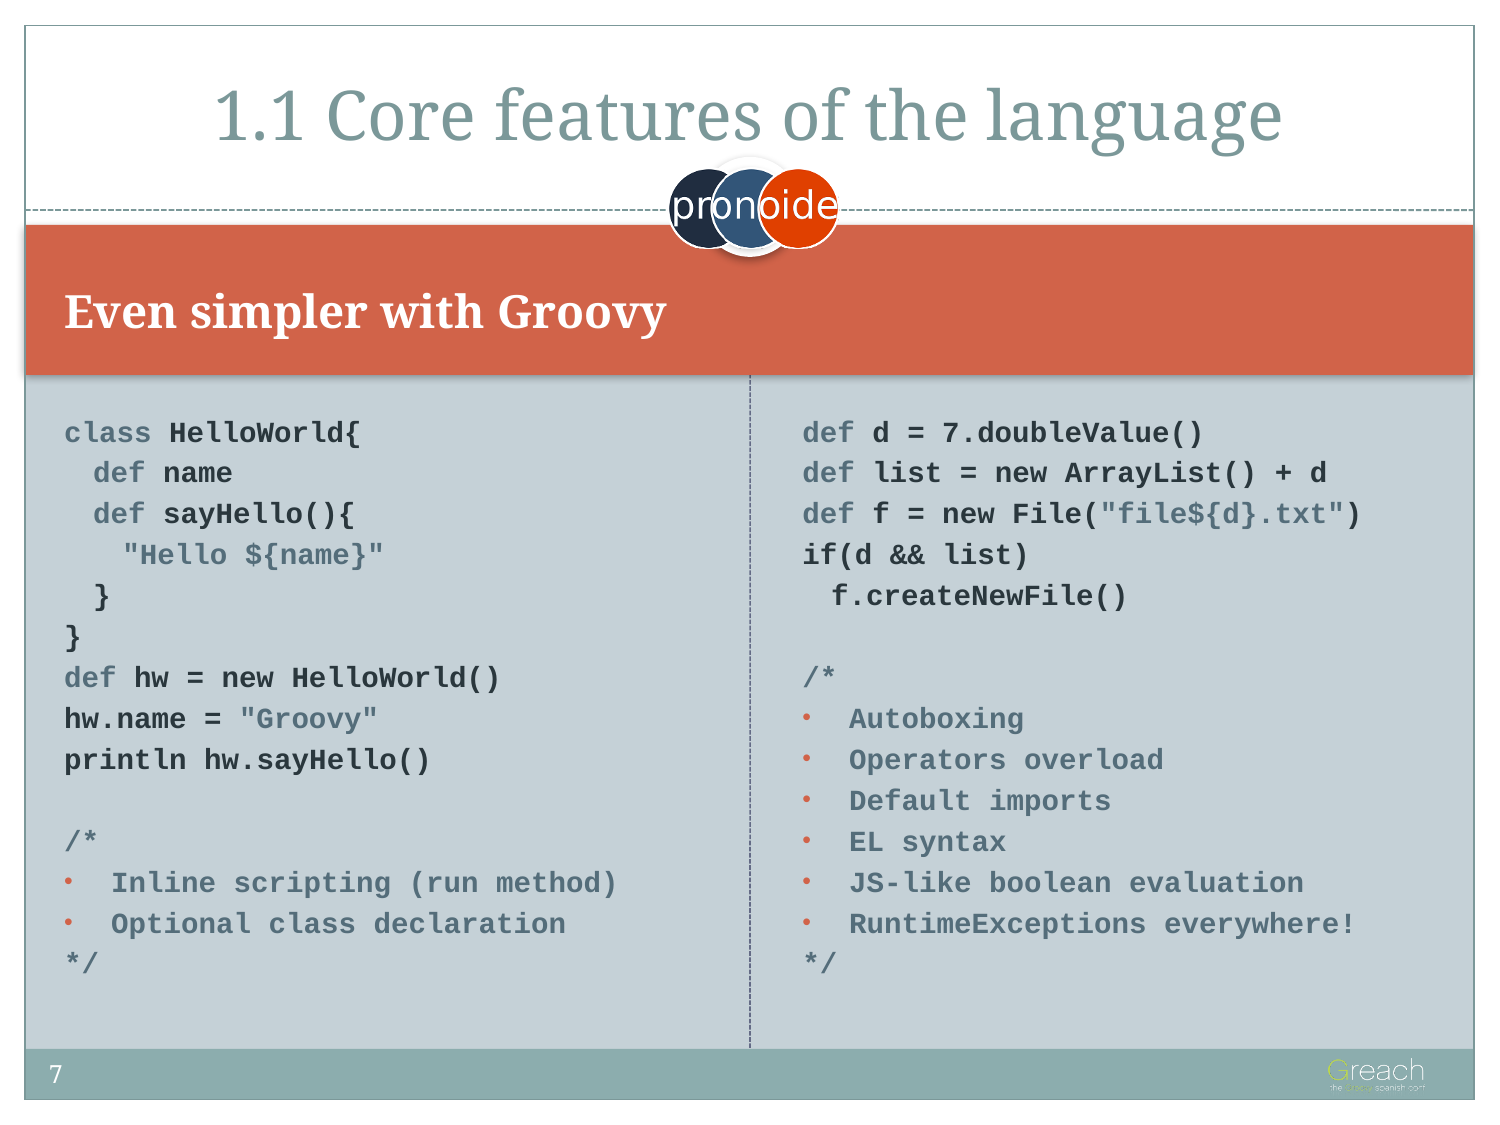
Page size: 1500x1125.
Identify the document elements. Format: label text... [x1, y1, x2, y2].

list def d = 7.doubleValue() def list = new ArrayList() + d def f = new File("file${d}.txt") if(d && list) f.createNewFile() /* Autoboxing Operators overload Default imports EL syntax JS-like boolean evaluation RuntimeExceptions everywhere! */ [787, 405, 1450, 1033]
picture [1328, 1058, 1425, 1097]
list class HelloWorld{ def name def sayHello(){ "Hello ${name}" } } def hw = new HelloWorld() hw.name = "Groovy" println hw.sayHello() /* Inline scripting (run method) Optional class declaration */ [49, 405, 713, 1032]
title 1.1 Core features of the language [49, 37, 1450, 162]
list Even simpler with Groovy [48, 249, 714, 371]
picture [667, 167, 839, 249]
